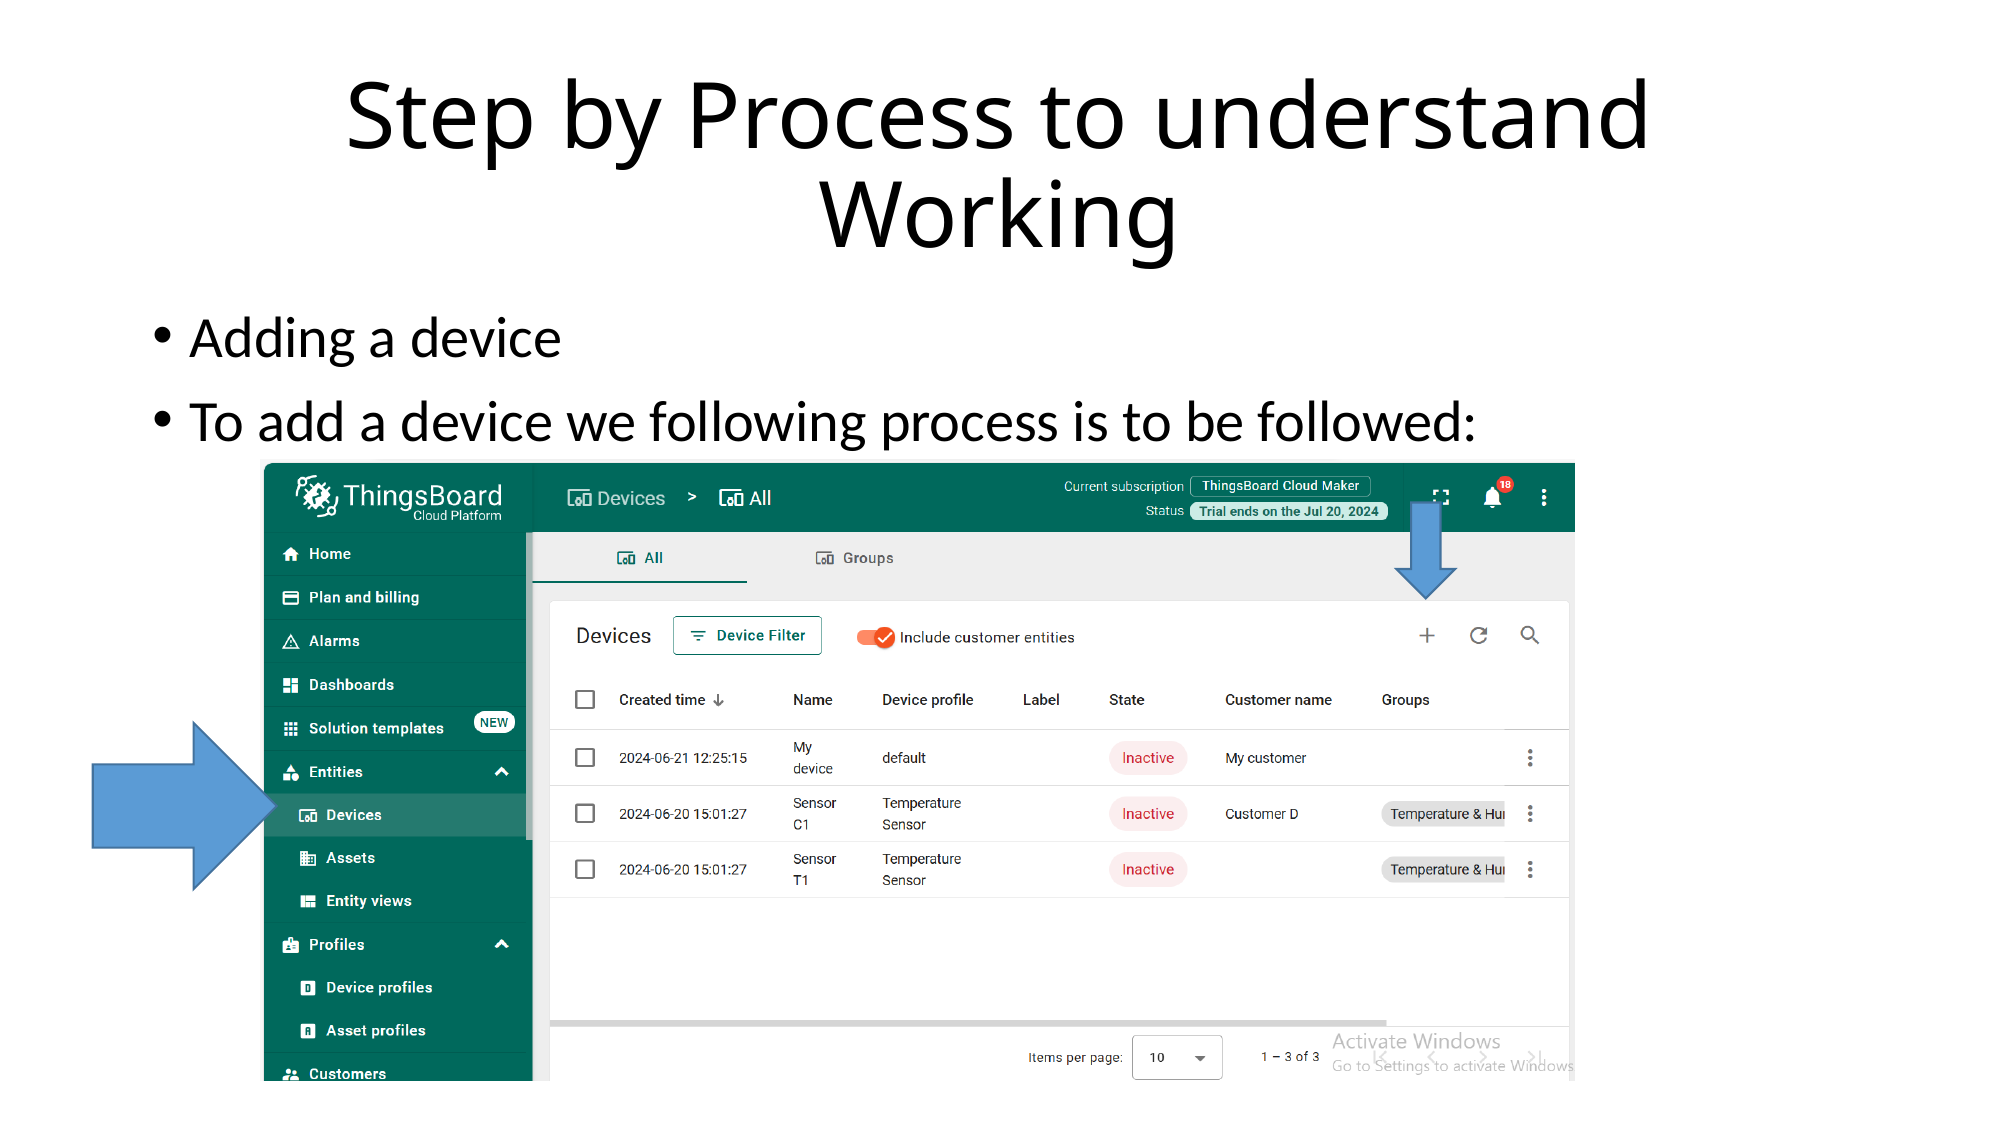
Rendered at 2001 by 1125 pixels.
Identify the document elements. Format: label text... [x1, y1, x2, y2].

text_box [91, 720, 260, 892]
picture [260, 459, 1575, 1081]
list Adding a device To add a device we following process is to be followed: [137, 299, 1863, 1014]
title Step by Process to understand Working [137, 59, 1863, 278]
